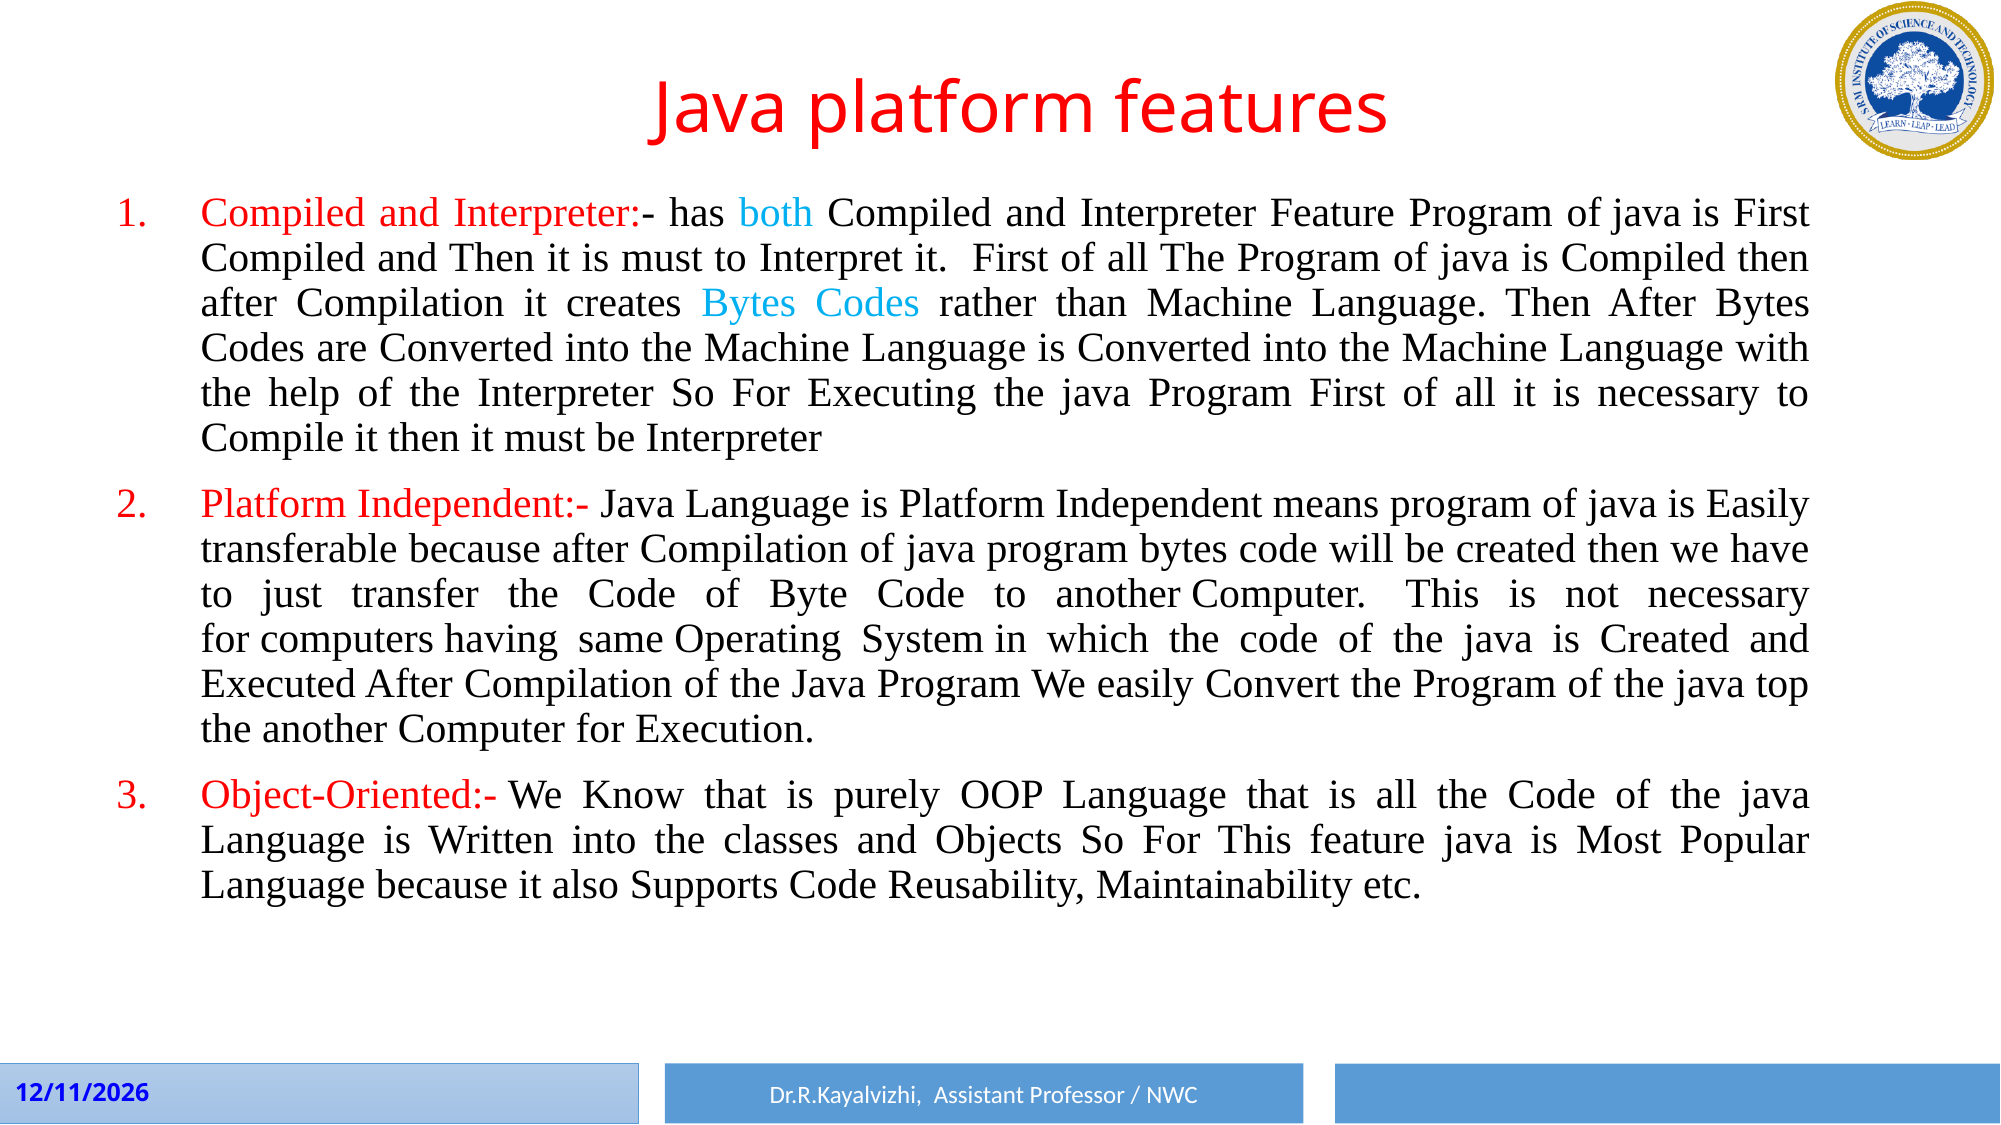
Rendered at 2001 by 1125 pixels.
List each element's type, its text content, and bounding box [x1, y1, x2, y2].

slide_number [1335, 1063, 2000, 1124]
list Compiled and Interpreter:- has both Compiled and Interpreter Feature Program of java is First Compiled and Then it is must to Interpret it. First of all The Program of java is Compiled then after Compilation it creates Bytes Codes rather than Machine Language. Then After Bytes Codes are Converted into the Machine Language is Converted into the Machine Language with the help of the Interpreter So For Executing the java Program First of all it is necessary to Compile it then it must be Interpreter Platform Independent:- Java Language is Platform Independent means program of java is Easily transferable because after Compilation of java program bytes code will be created then we have to just transfer the Code of Byte Code to another Computer. This is not necessary for computers having same Operating System in which the code of the java is Created and Executed After Compilation of the Java Program We easily Convert the Program of the java top the another Computer for Execution. Object-Oriented:- We Know that is purely OOP Language that is all the Code of the java Language is Written into the classes and Objects So For This feature java is Most Popular Language because it also Supports Code Reusability, Maintainability etc. [101, 182, 1827, 982]
text_box [0, 1063, 639, 1124]
picture [1835, 1, 1994, 160]
text_box Dr.R.Kayalvizhi, Assistant Professor / NWC [664, 1063, 1304, 1124]
text_box Java platform features [521, 53, 1523, 154]
